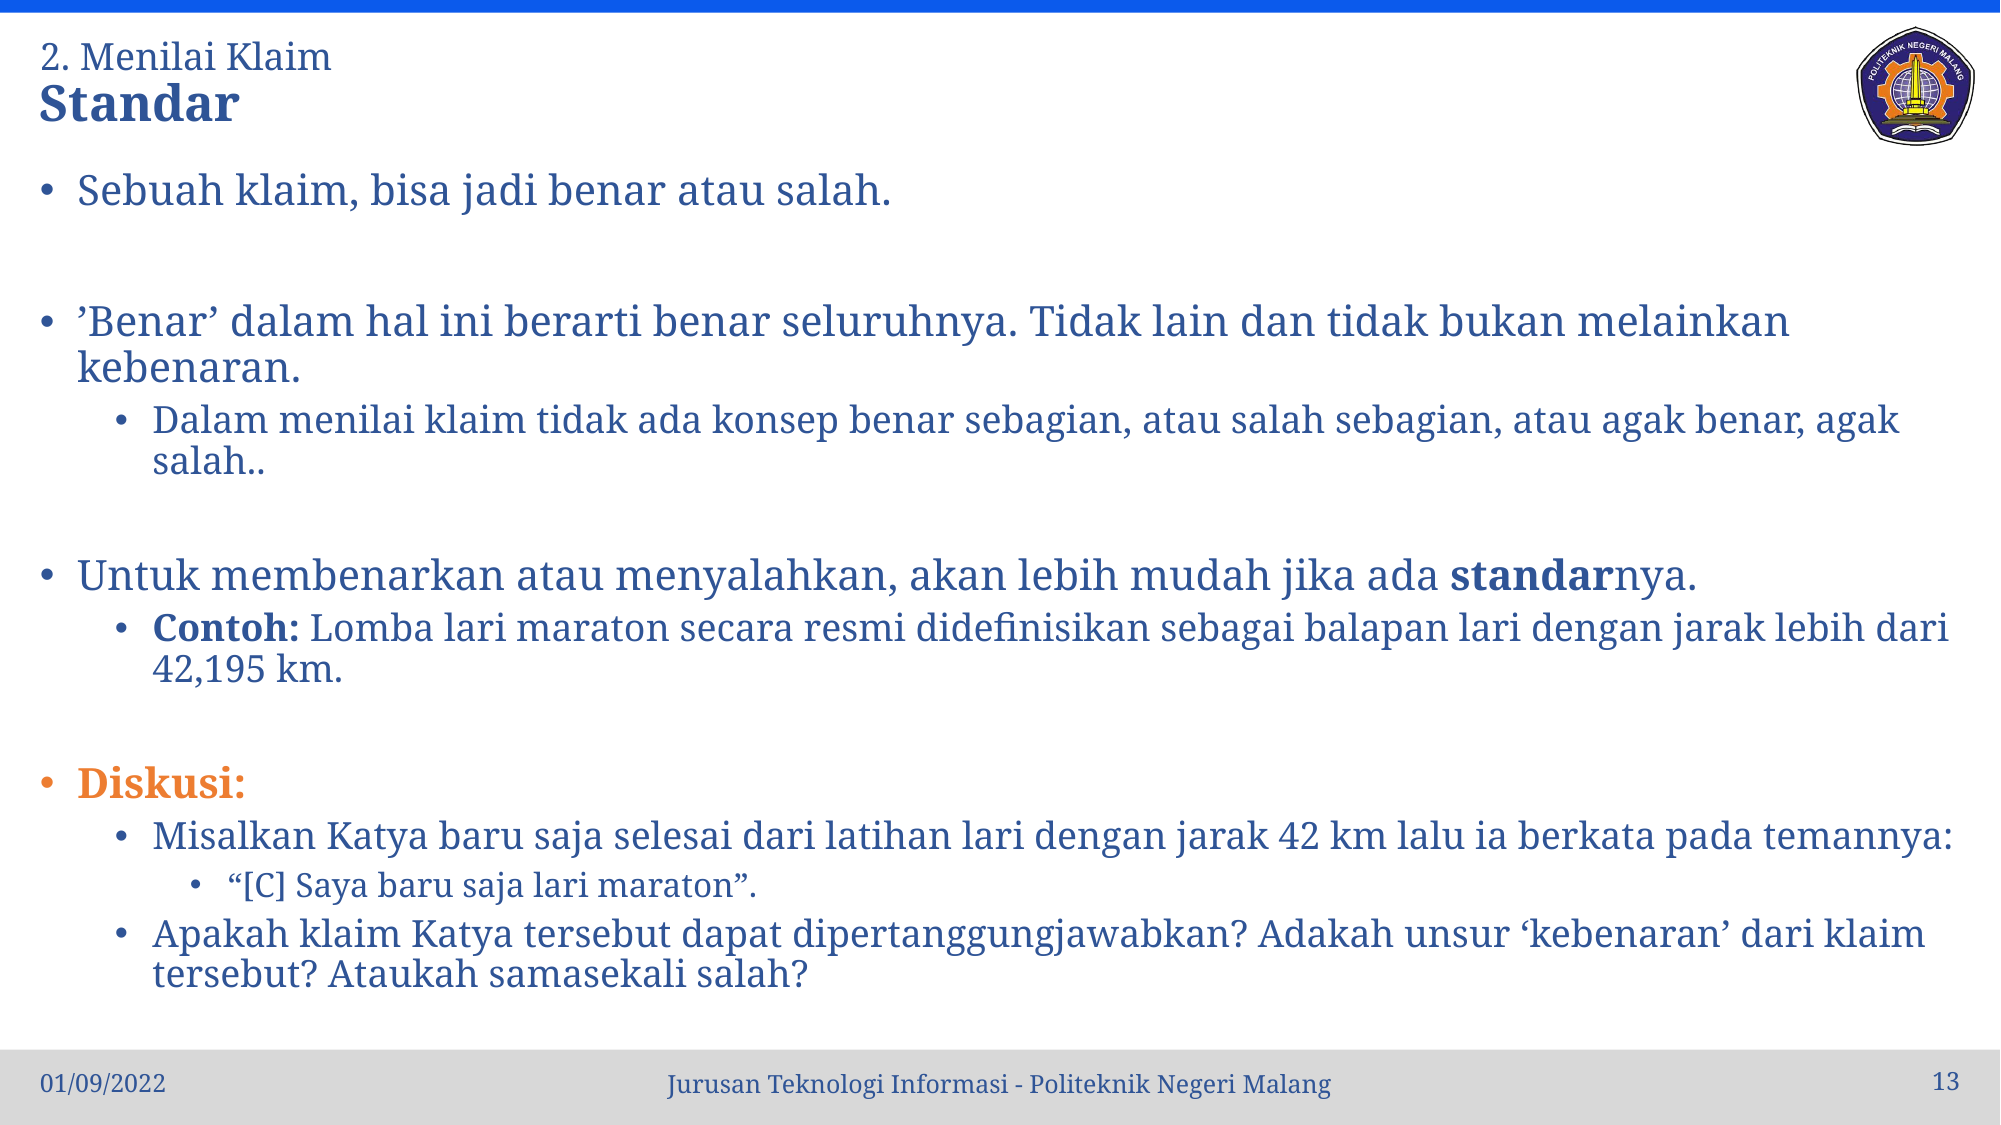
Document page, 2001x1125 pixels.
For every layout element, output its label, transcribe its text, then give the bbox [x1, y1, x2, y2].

slide_number 13 [1524, 1052, 1975, 1113]
list Sebuah klaim, bisa jadi benar atau salah. ’Benar’ dalam hal ini berarti benar seluruhnya. Tidak lain dan tidak bukan melainkan kebenaran. Dalam menilai klaim tidak ada konsep benar sebagian, atau salah sebagian, atau agak benar, agak salah.. Untuk membenarkan atau menyalahkan, akan lebih mudah jika ada standarnya. Contoh: Lomba lari maraton secara resmi didefinisikan sebagai balapan lari dengan jarak lebih dari 42,195 km. Diskusi: Misalkan Katya baru saja selesai dari latihan lari dengan jarak 42 km lalu ia berkata pada temannya: “[C] Saya baru saja lari maraton”. Apakah klaim Katya tersebut dapat dipertanggungjawabkan? Adakah unsur ‘kebenaran’ dari klaim tersebut? Ataukah samasekali salah? [24, 161, 1975, 1034]
picture [1856, 26, 1975, 146]
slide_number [24, 1052, 475, 1113]
title 2. Menilai Klaim Standar [24, 28, 1838, 142]
footer Jurusan Teknologi Informasi - Politeknik Negeri Malang [474, 1053, 1525, 1114]
